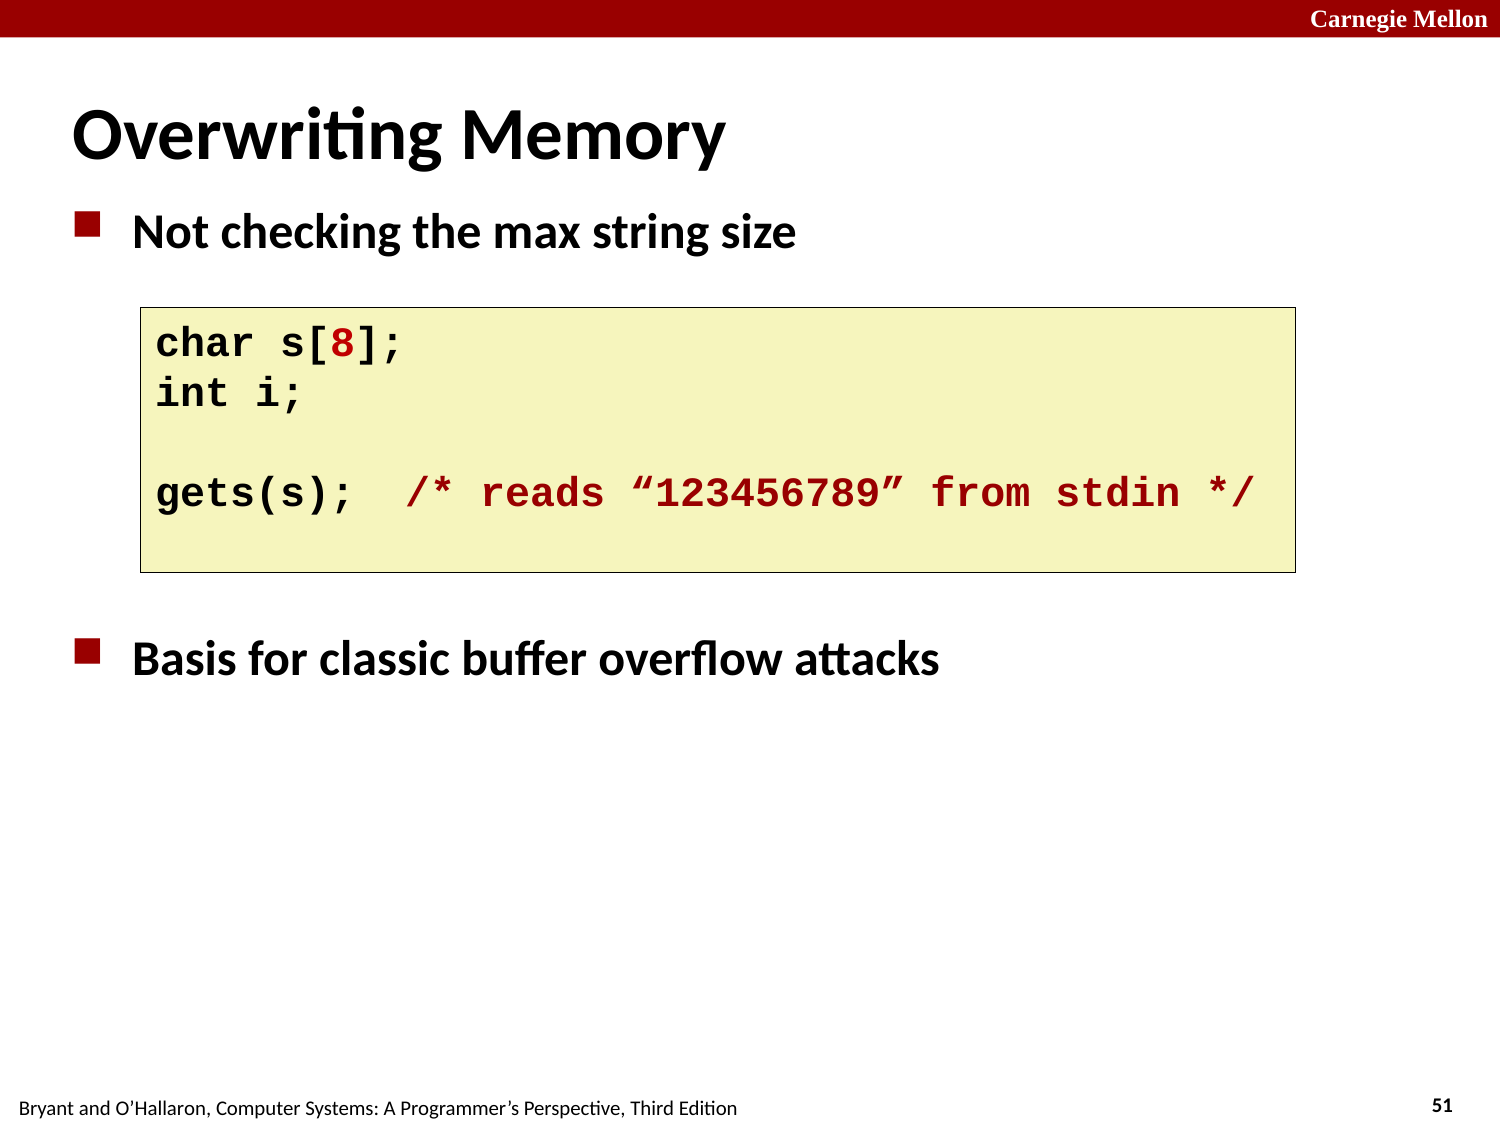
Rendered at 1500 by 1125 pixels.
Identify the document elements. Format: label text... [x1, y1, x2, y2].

text_box char s[8]; int i; gets(s); /* reads “123456789” from stdin */ [140, 307, 1295, 573]
title Overwriting Memory [57, 71, 1488, 201]
list Not checking the max string size Basis for classic buffer overflow attacks [60, 199, 1424, 938]
